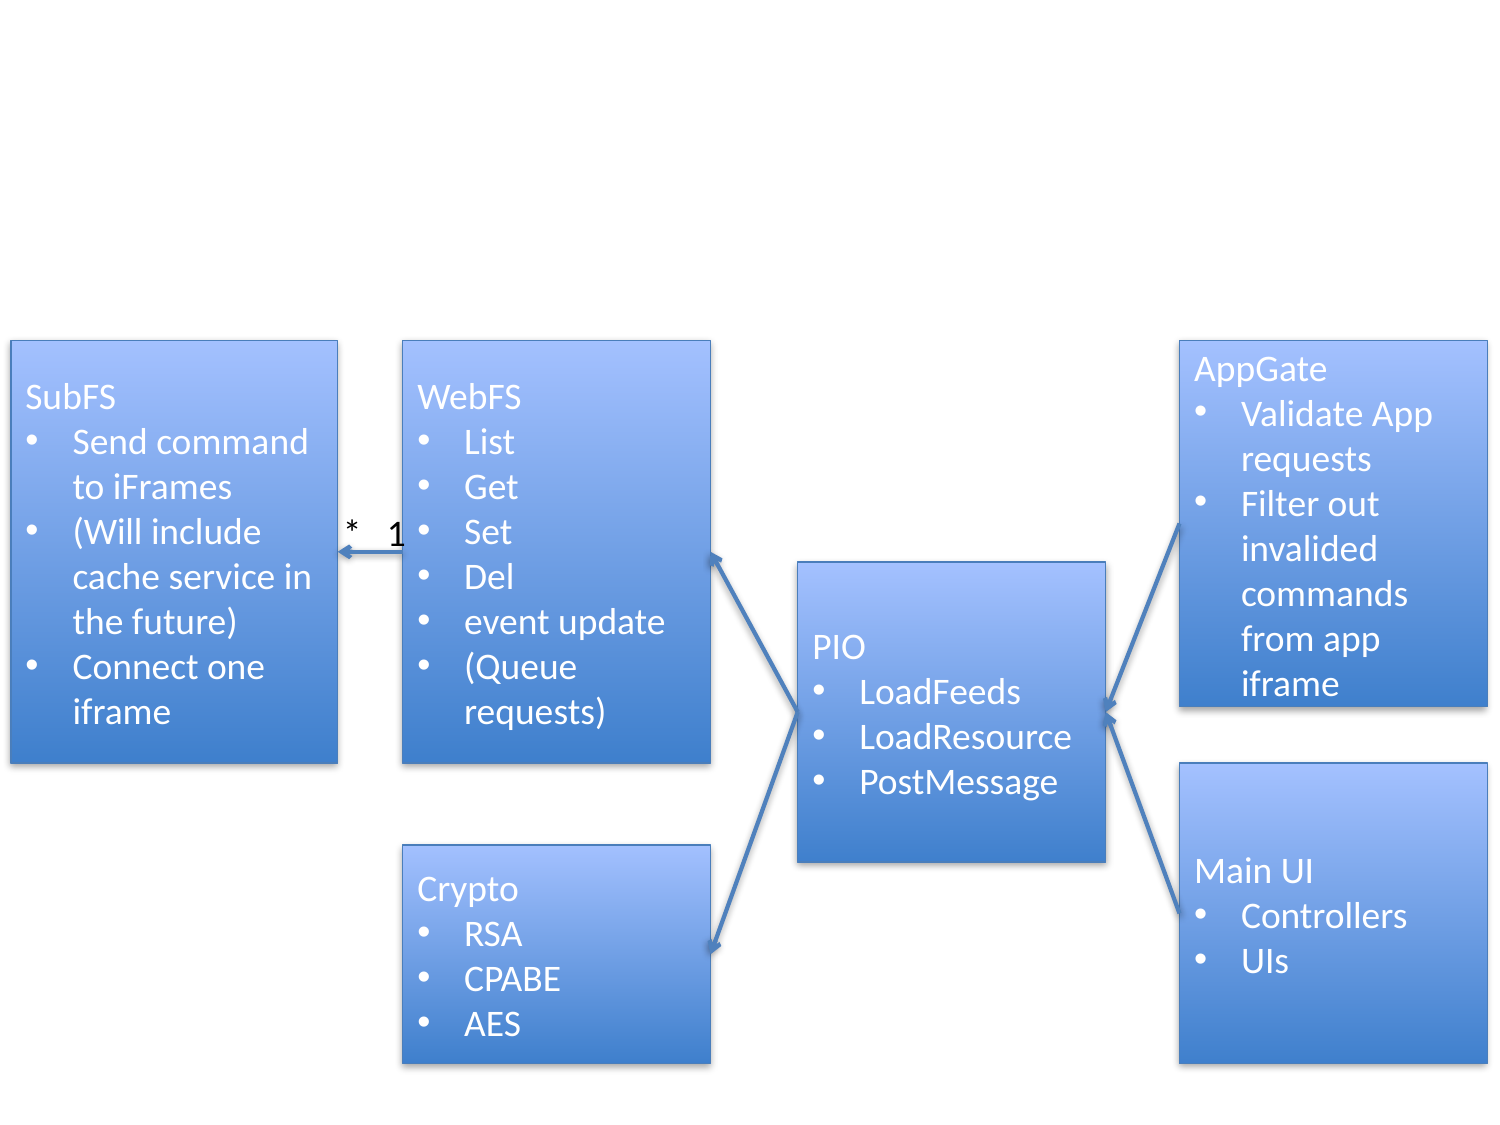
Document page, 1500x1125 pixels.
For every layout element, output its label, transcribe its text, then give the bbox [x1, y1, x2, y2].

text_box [1105, 711, 1180, 914]
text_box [710, 711, 798, 955]
text_box * 1 [328, 501, 422, 561]
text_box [710, 551, 798, 711]
text_box PIO LoadFeeds LoadResource PostMessage [802, 561, 1100, 863]
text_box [1105, 523, 1180, 711]
text_box AppGate Validate App requests Filter out invalided commands from app iframe [1179, 340, 1488, 707]
text_box WebFS List Get Set Del event update (Queue requests) [402, 340, 711, 764]
text_box SubFS Send command to iFrames (Will include cache service in the future) Connect one iframe [10, 340, 338, 764]
text_box Main UI Controllers UIs [1179, 762, 1488, 1064]
text_box Crypto RSA CPABE AES [402, 844, 711, 1064]
